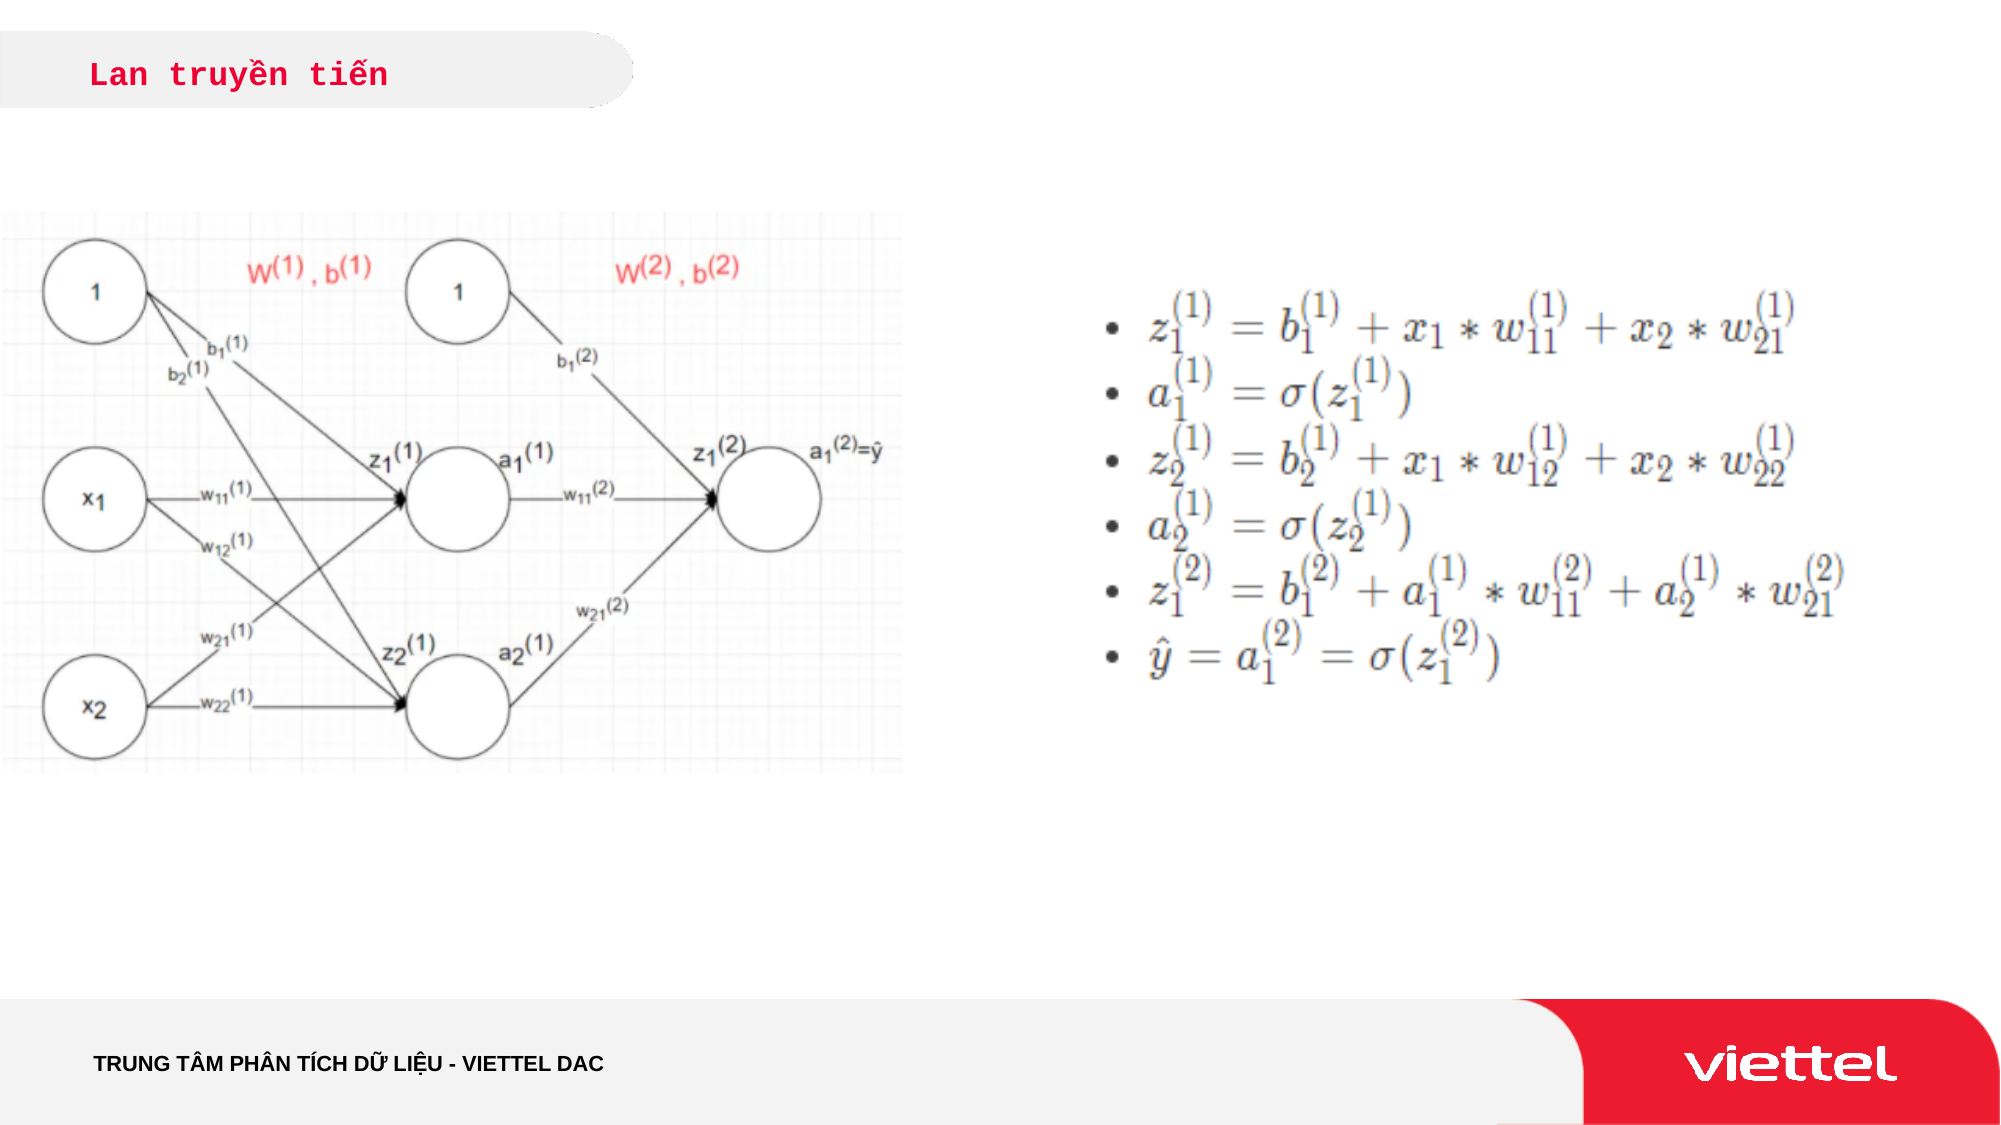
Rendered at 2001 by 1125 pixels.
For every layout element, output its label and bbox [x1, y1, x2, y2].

picture [0, 31, 633, 108]
picture [1066, 277, 1948, 702]
picture [0, 204, 918, 775]
picture [0, 999, 2000, 1125]
